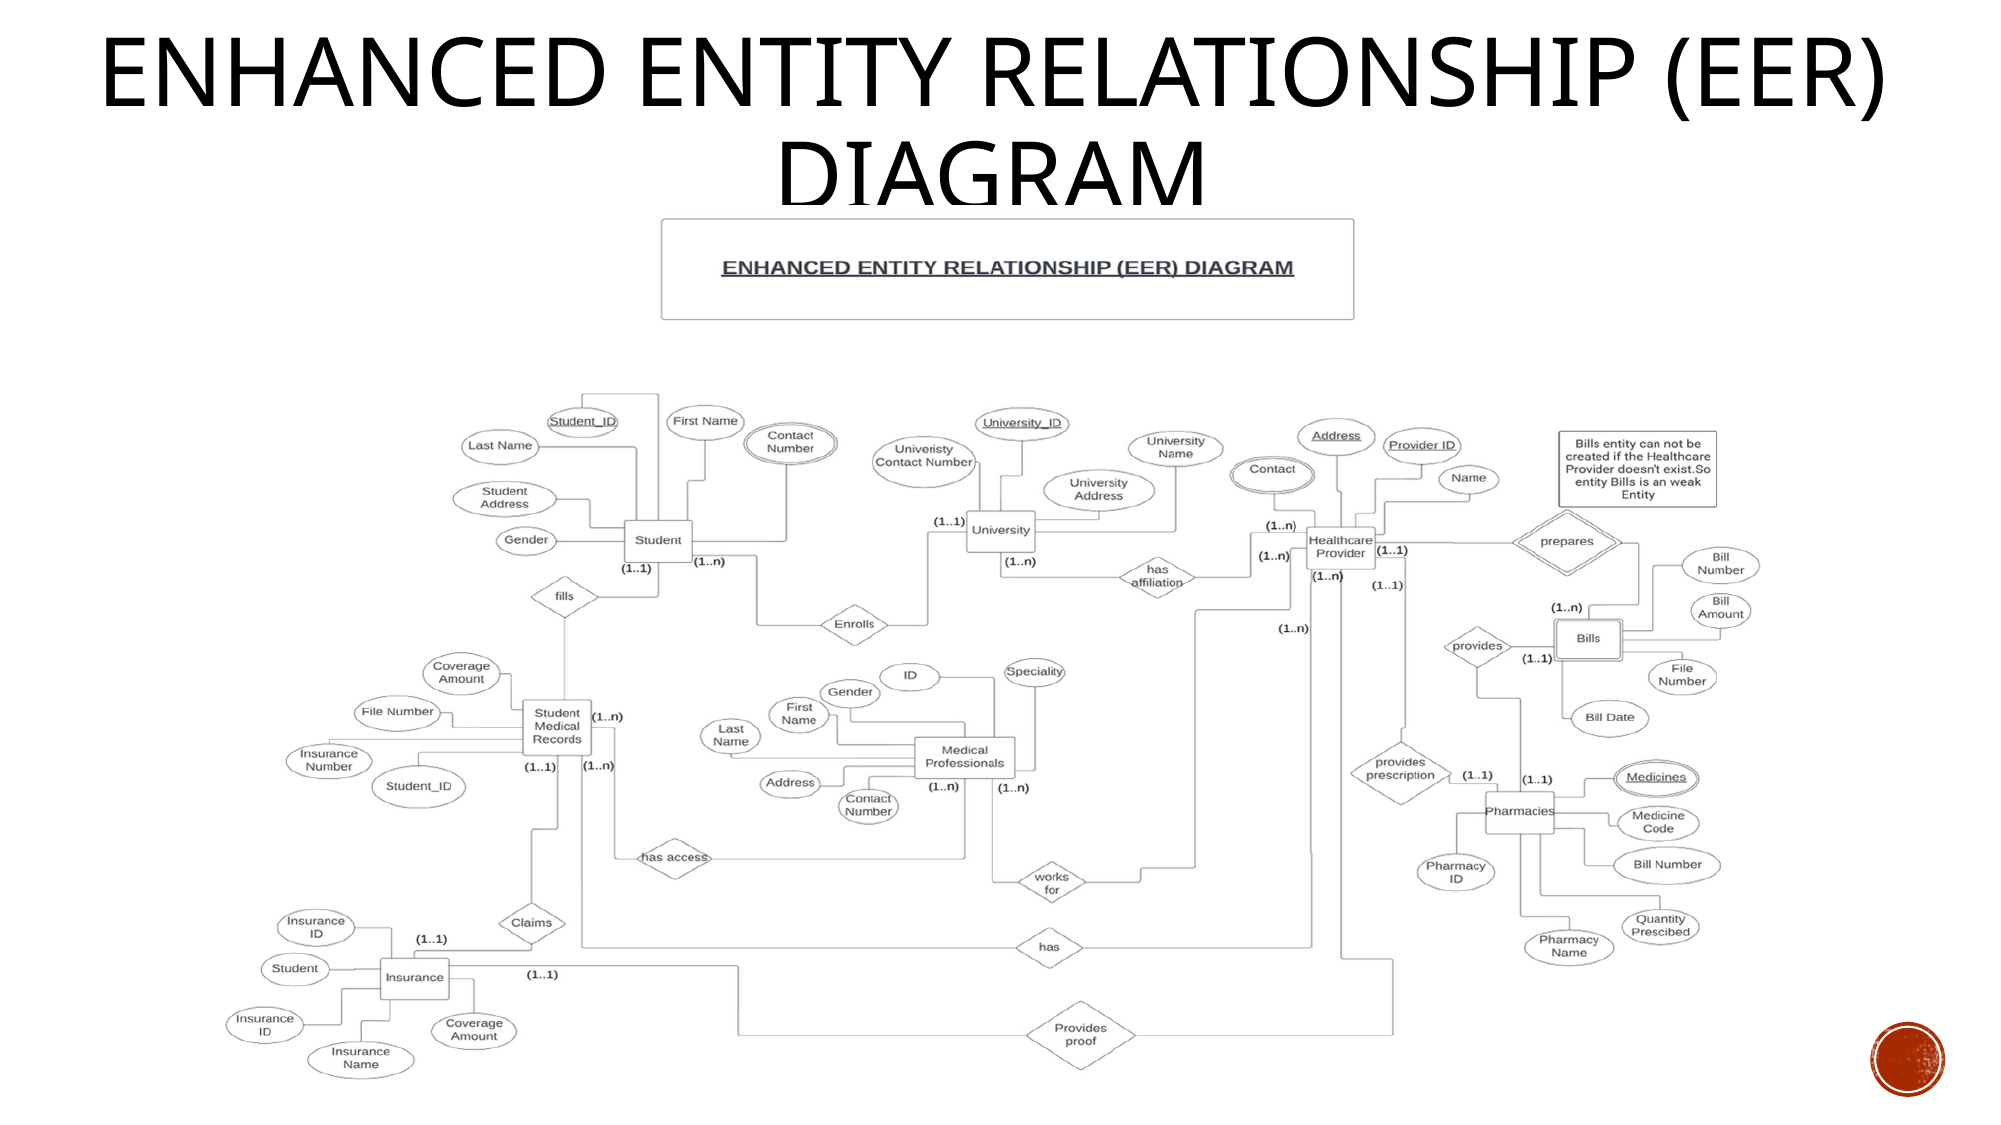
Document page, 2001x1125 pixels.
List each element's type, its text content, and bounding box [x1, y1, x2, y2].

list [213, 209, 1773, 1088]
title Enhanced Entity Relationship (EER) Diagram [55, 16, 1930, 240]
